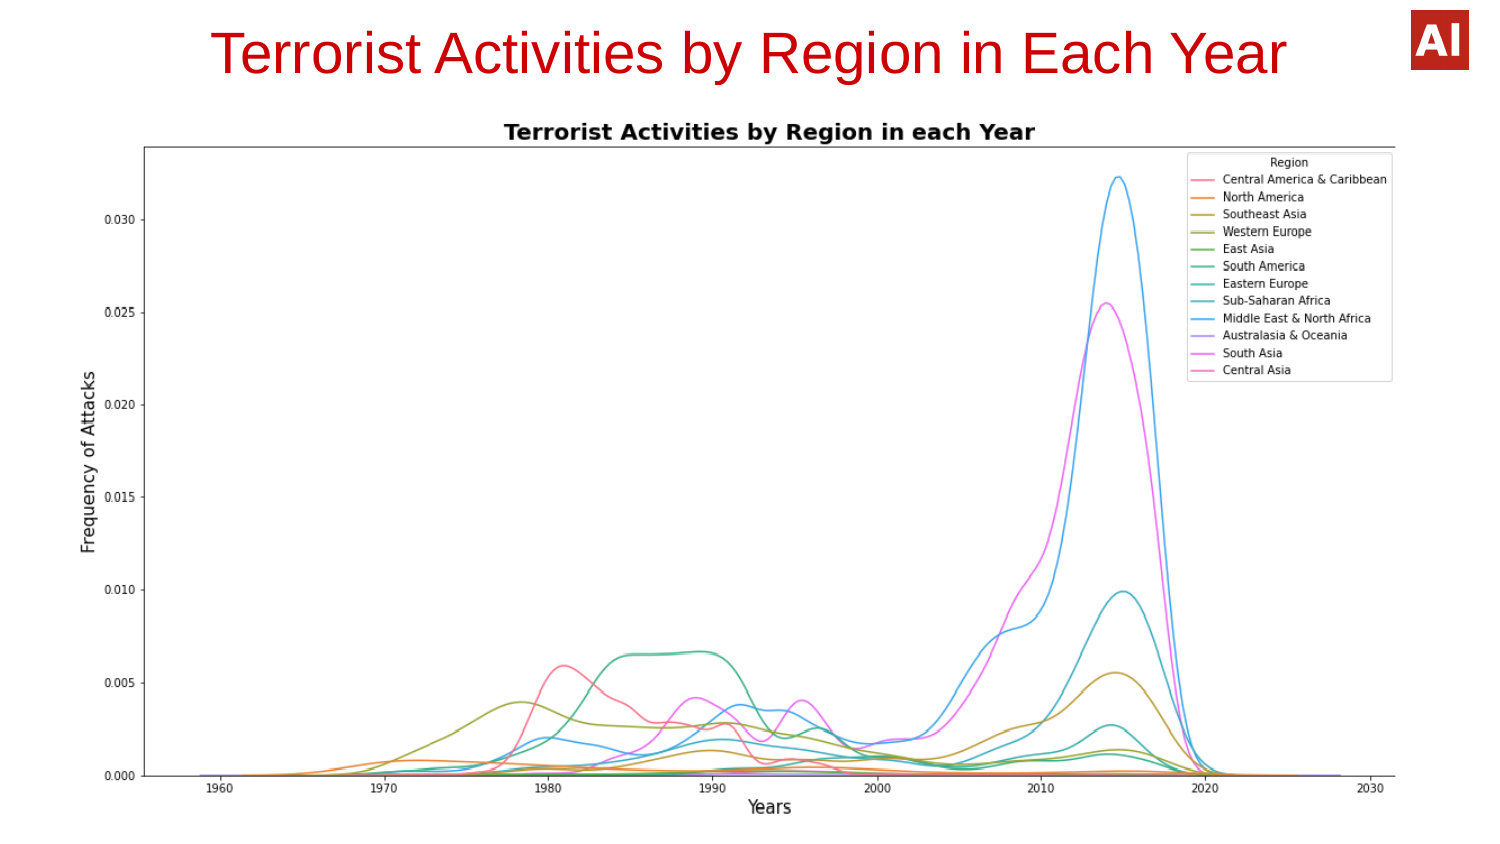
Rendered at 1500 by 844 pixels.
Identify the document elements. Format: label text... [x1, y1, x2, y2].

picture [1449, 10, 1469, 70]
picture [76, 114, 1396, 824]
title Terrorist Activities by Region in Each Year [51, 0, 1449, 116]
